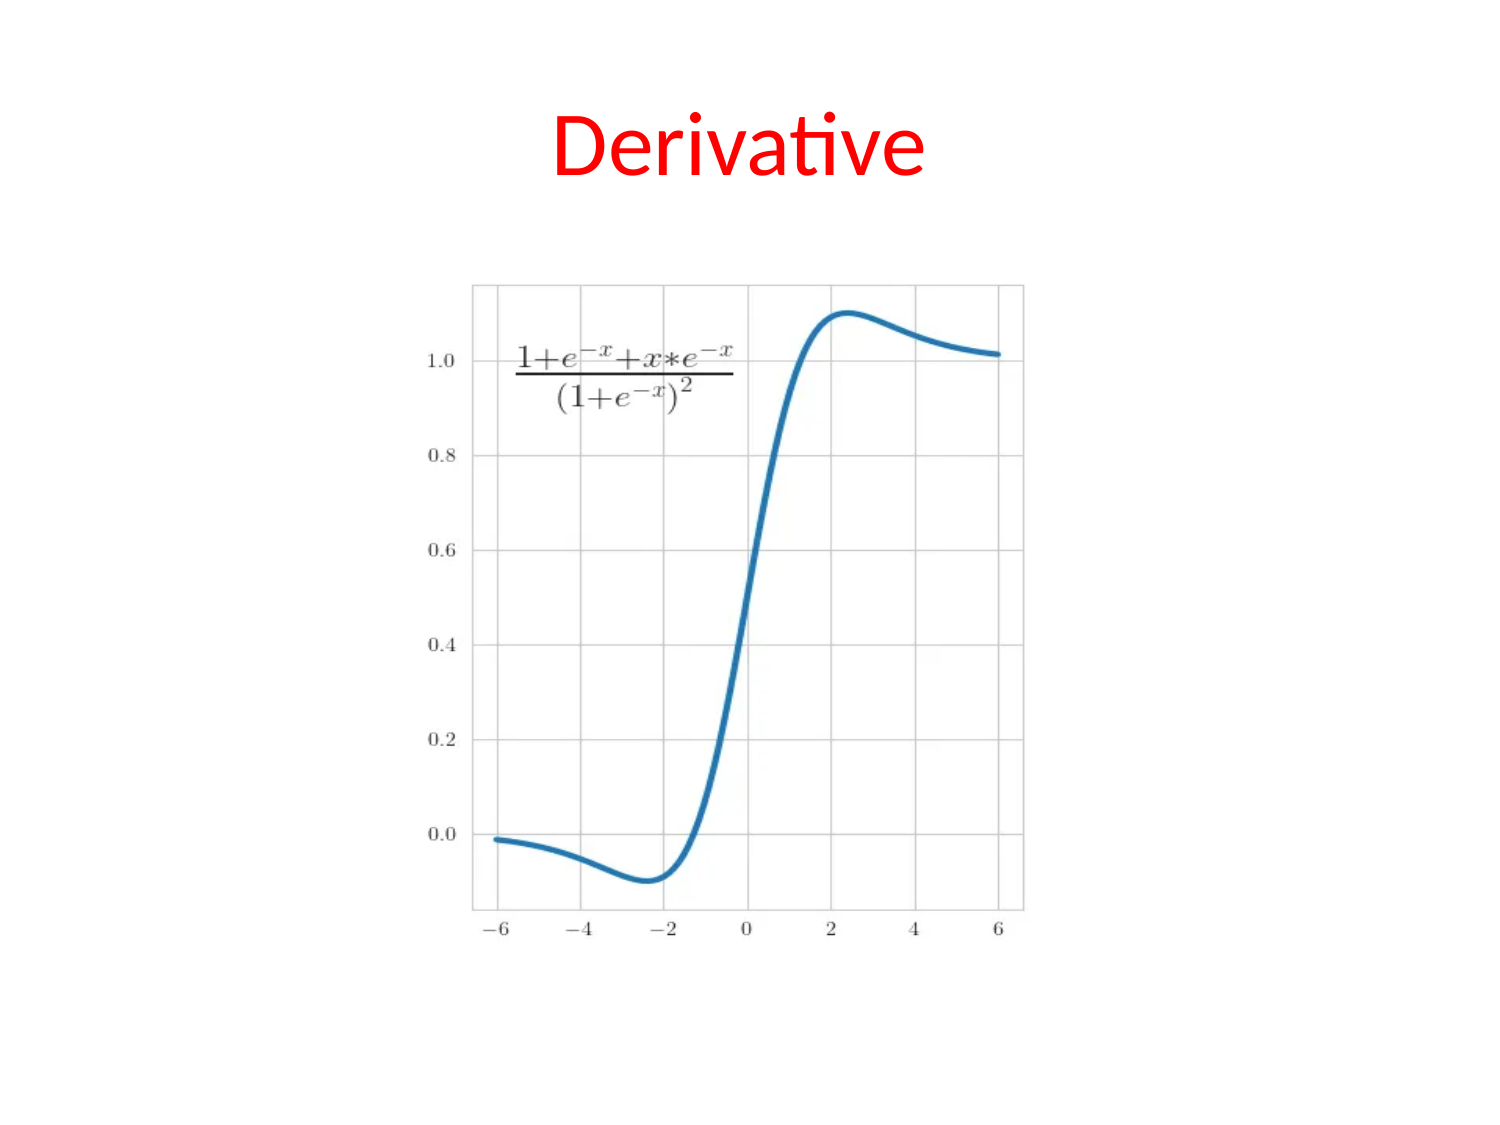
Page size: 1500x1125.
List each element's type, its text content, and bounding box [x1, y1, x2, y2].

title Derivative [75, 45, 1425, 233]
picture [419, 274, 1081, 958]
